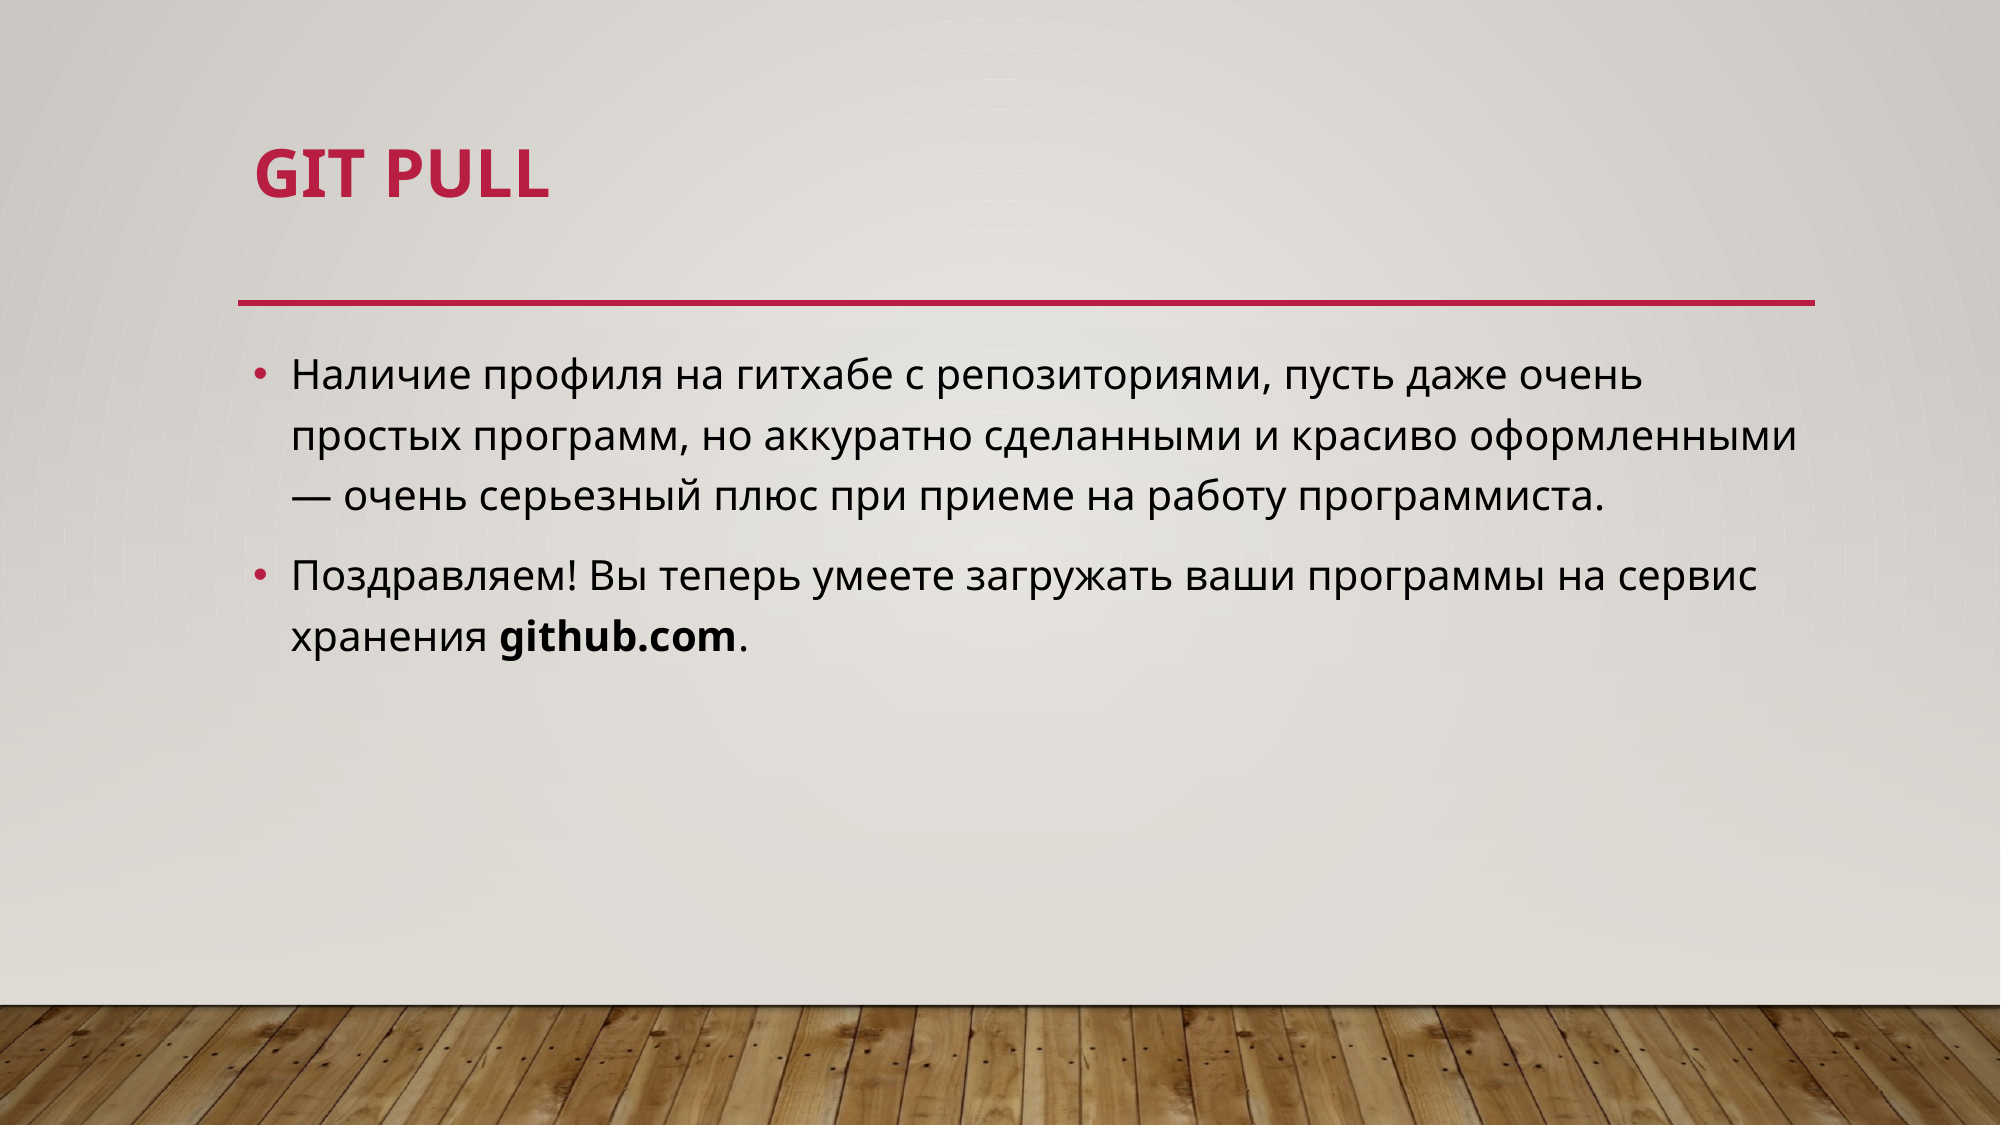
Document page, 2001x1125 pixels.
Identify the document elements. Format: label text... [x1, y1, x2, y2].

title Git pull [238, 131, 1814, 305]
list Наличие профиля на гитхабе с репозиториями, пусть даже очень простых программ, но аккуратно сделанными и красиво оформленными — очень серьезный плюс при приеме на работу программиста. Поздравляем! Вы теперь умеете загружать ваши программы на сервис хранения github.com. [238, 330, 1814, 993]
picture [0, 1005, 2000, 1125]
